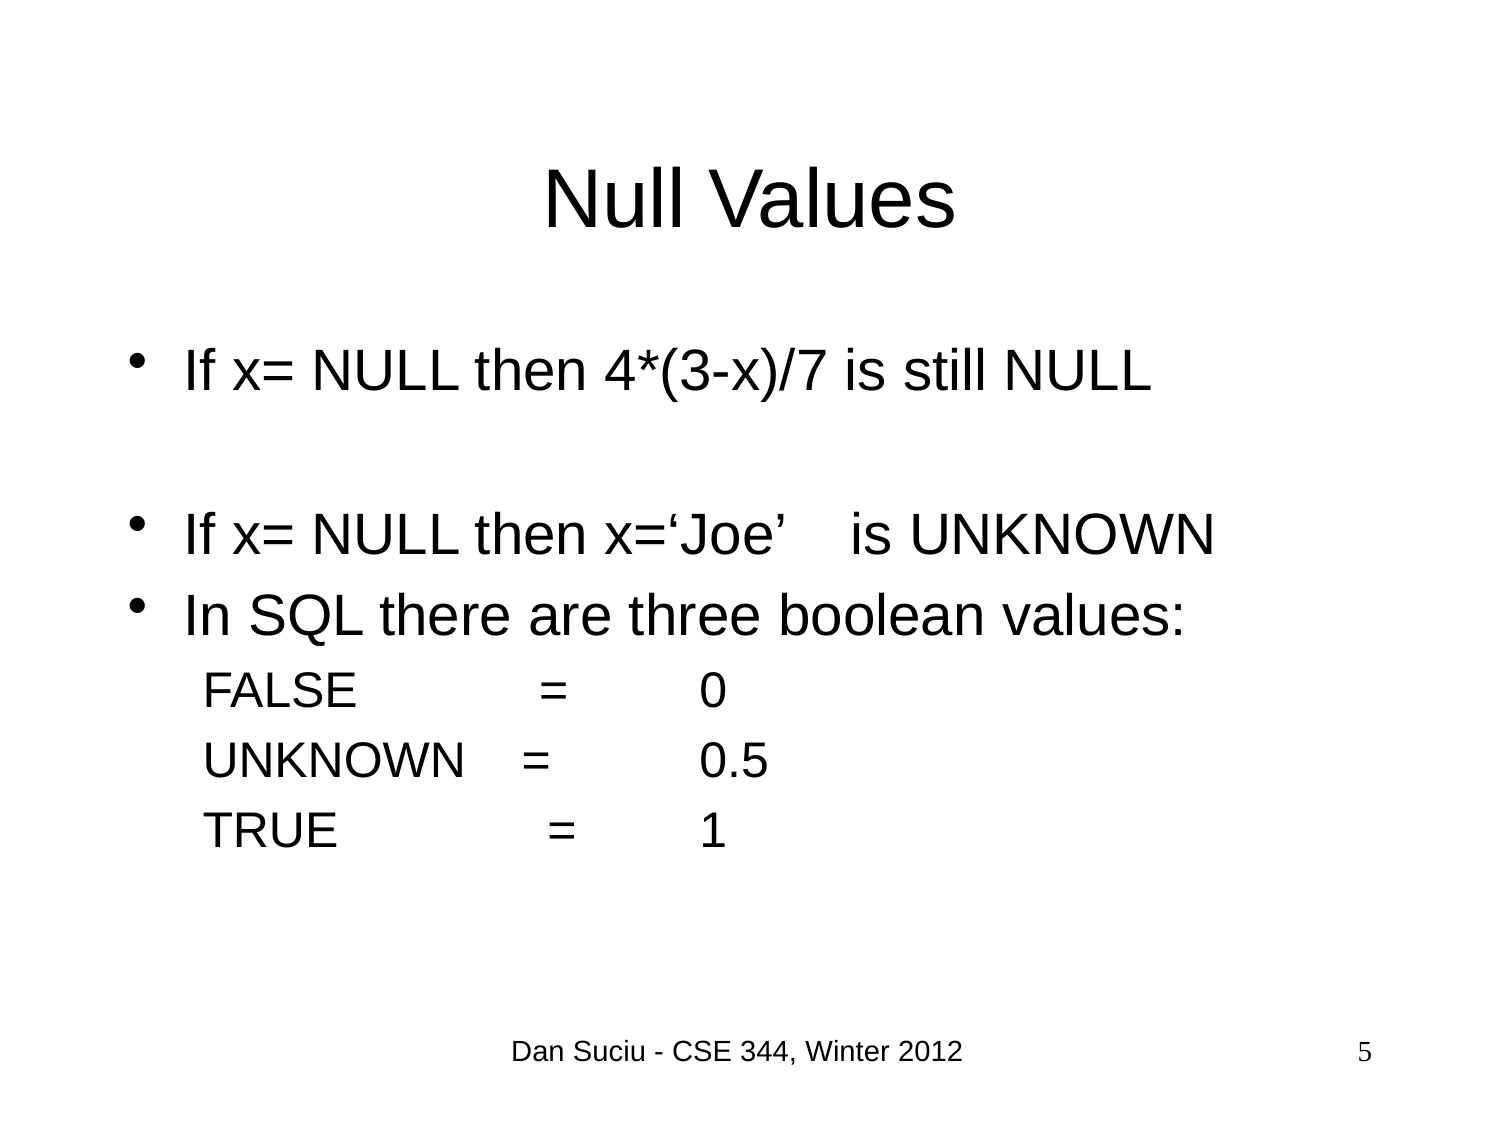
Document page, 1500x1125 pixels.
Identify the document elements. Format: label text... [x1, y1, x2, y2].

title Null Values [112, 99, 1388, 288]
slide_number 5 [1074, 1024, 1388, 1101]
footer Dan Suciu - CSE 344, Winter 2012 [462, 1024, 1013, 1101]
list If x= NULL then 4*(3-x)/7 is still NULL If x= NULL then x=‘Joe’ is UNKNOWN In SQL there are three boolean values: FALSE = 0 UNKNOWN = 0.5 TRUE = 1 [112, 324, 1388, 1001]
